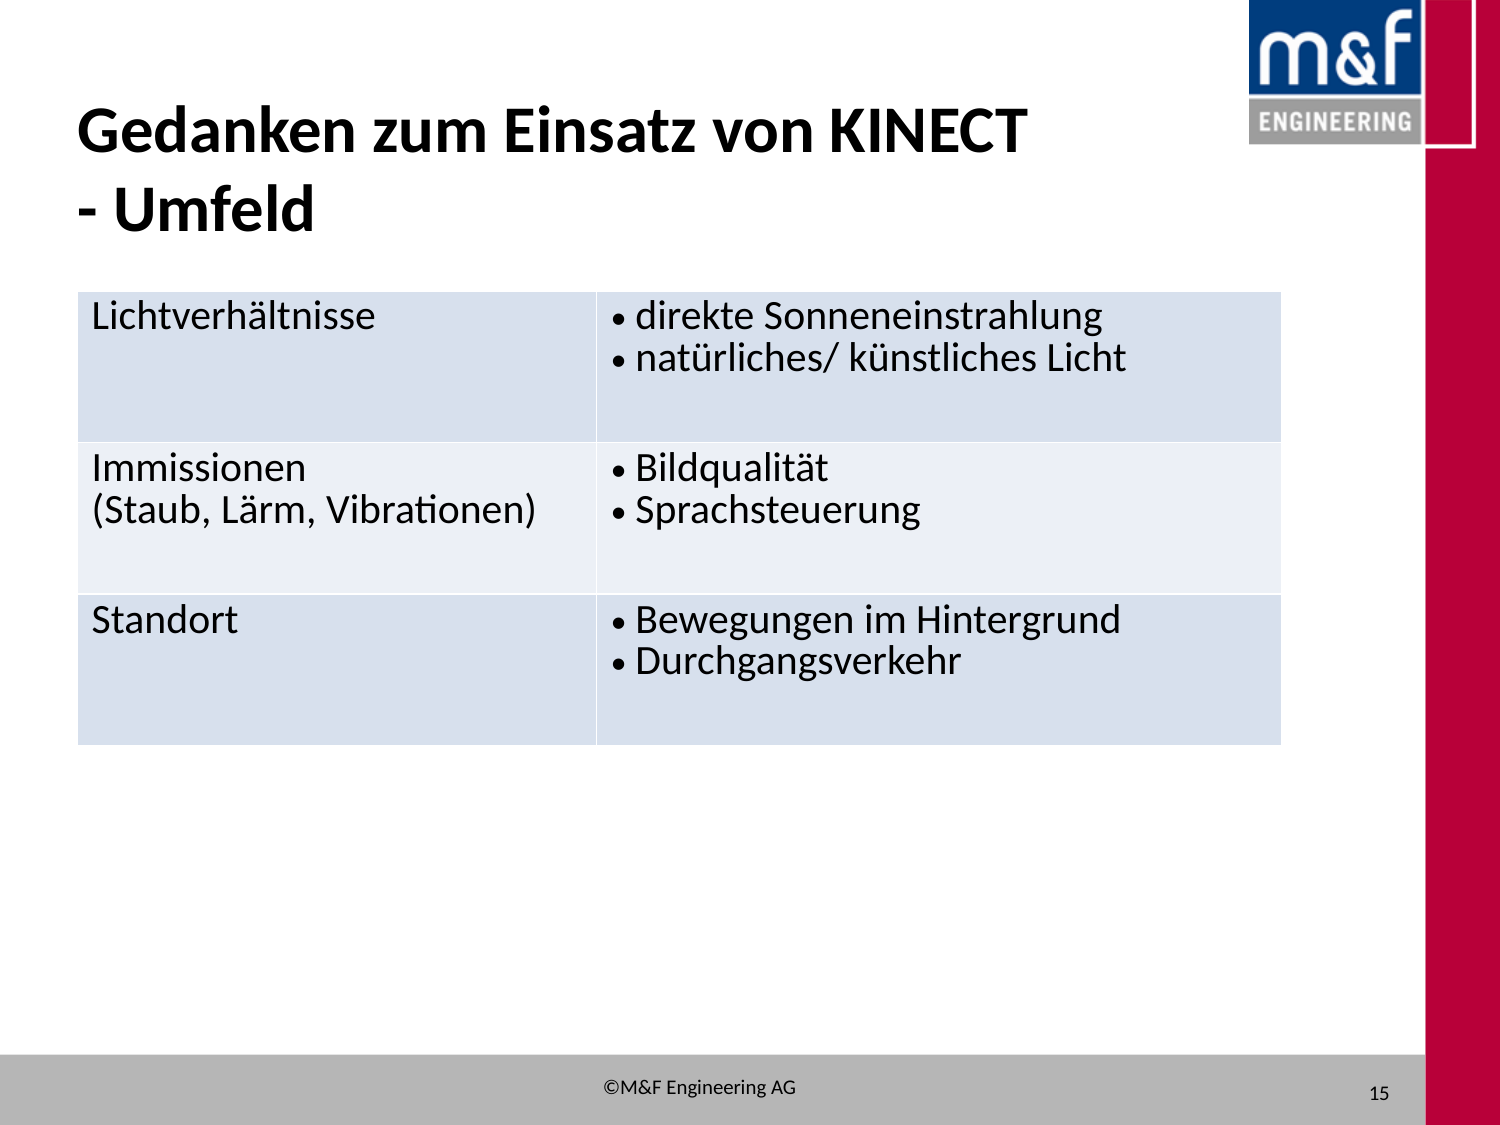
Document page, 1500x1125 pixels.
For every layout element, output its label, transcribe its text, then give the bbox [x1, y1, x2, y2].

title Gedanken zum Einsatz von KINECT - Umfeld [62, 77, 1131, 268]
table_cell Immissionen (Staub, Lärm, Vibrationen) [78, 443, 596, 593]
table_cell Bildqualität Sprachsteuerung [597, 443, 1281, 593]
table_header Lichtverhältnisse [78, 292, 596, 442]
table_cell Standort [78, 595, 596, 745]
table_header direkte Sonneneinstrahlung natürliches/ künstliches Licht [597, 292, 1281, 442]
table_cell Bewegungen im Hintergrund Durchgangsverkehr [597, 595, 1281, 745]
picture [1249, 0, 1500, 1125]
